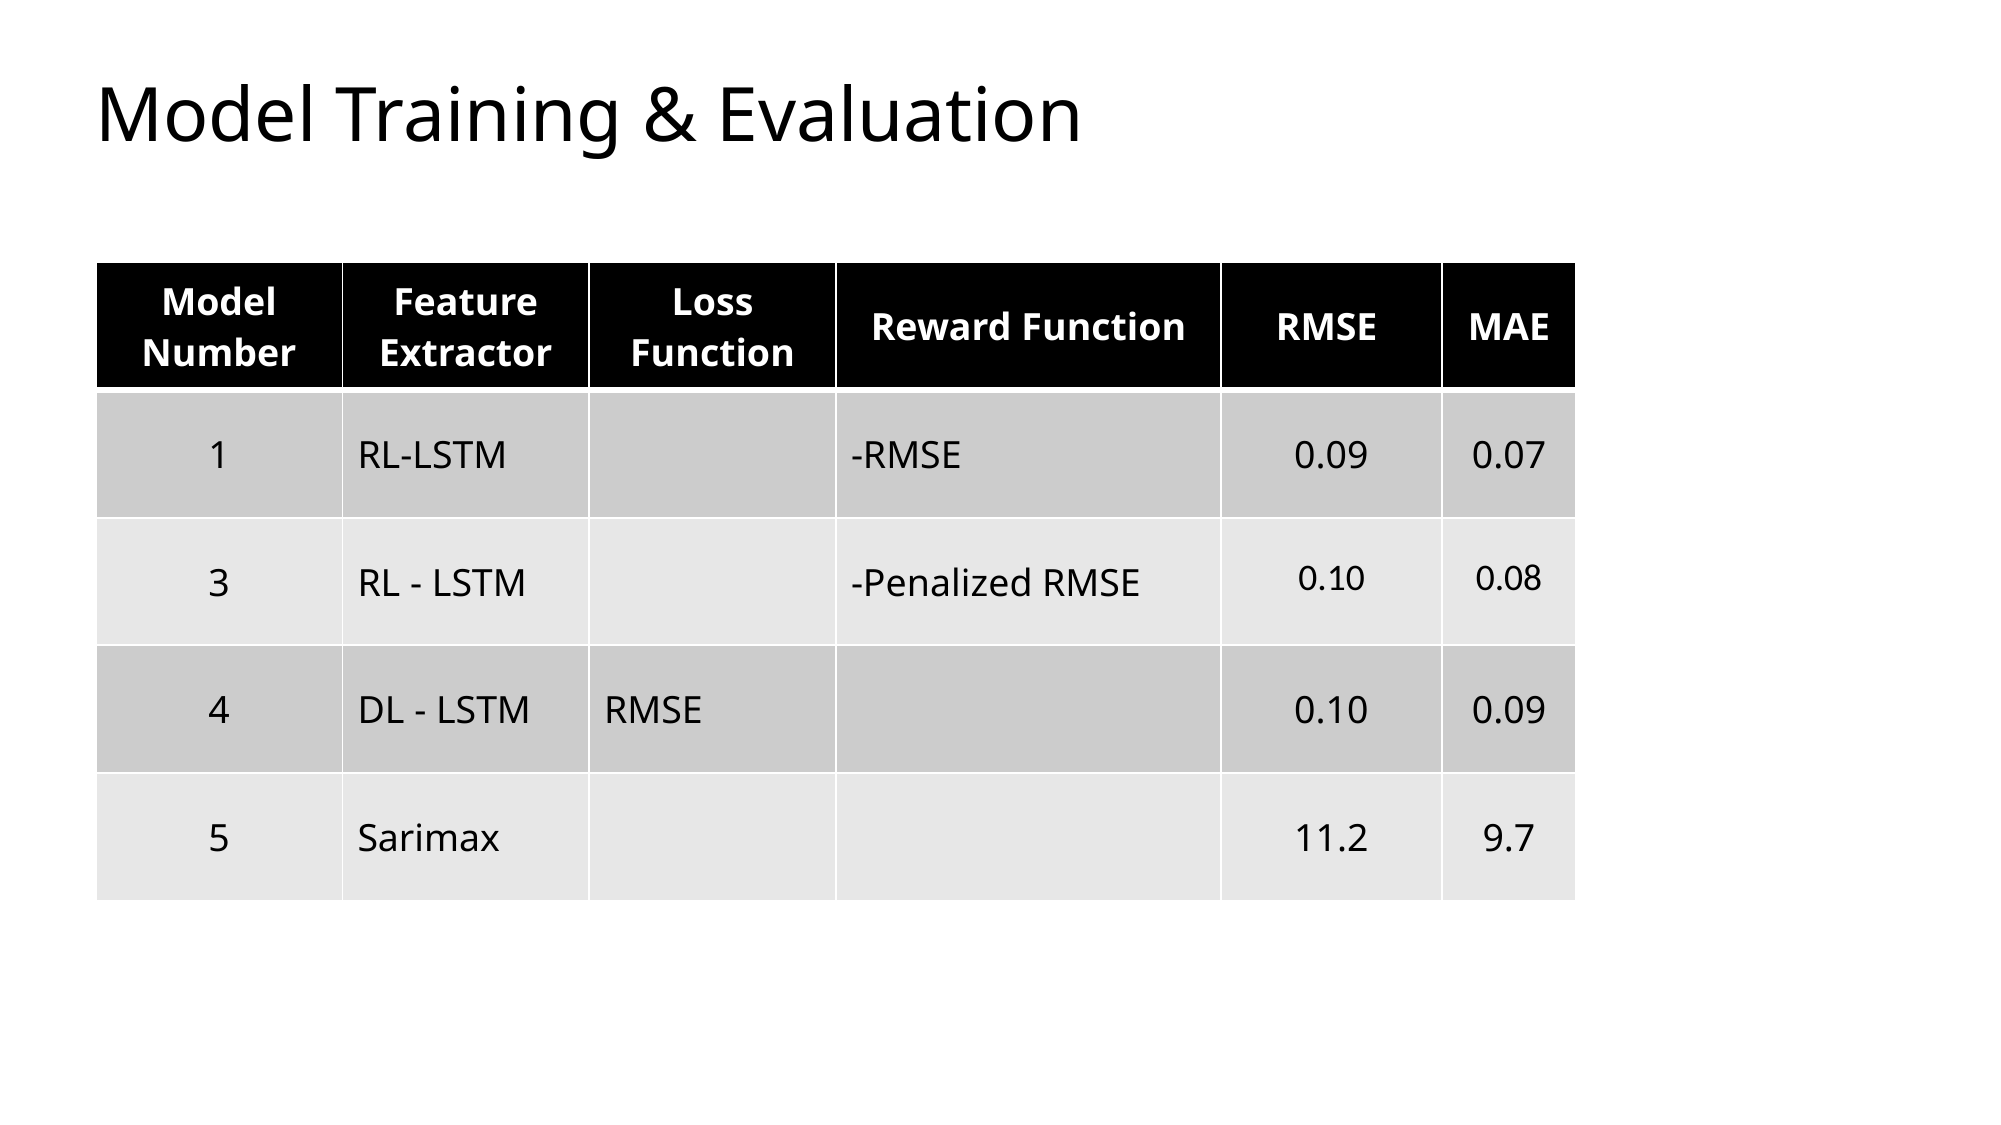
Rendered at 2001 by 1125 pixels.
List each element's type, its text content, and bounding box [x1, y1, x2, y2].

table_cell 0.07 [1443, 393, 1575, 517]
table_cell RL - LSTM [343, 519, 588, 644]
table_cell [590, 519, 835, 644]
table_cell -RMSE [837, 393, 1220, 517]
table_cell RMSE [590, 646, 835, 772]
table_header Loss Function [590, 263, 835, 387]
table_cell 0.09 [1443, 646, 1575, 772]
table_cell 0.10 [1222, 646, 1441, 772]
table_cell [590, 774, 835, 900]
table_header MAE [1443, 263, 1575, 387]
table_cell Sarimax [343, 774, 588, 900]
table_cell 5 [97, 774, 342, 900]
table_cell RL-LSTM [343, 393, 588, 517]
table_header Reward Function [837, 263, 1220, 387]
table_header Feature Extractor [343, 263, 588, 387]
table_cell [837, 646, 1220, 772]
table_cell 9.7 [1443, 774, 1575, 900]
table_cell DL - LSTM [343, 646, 588, 772]
table_cell 0.10 [1222, 519, 1441, 644]
table_cell 1 [97, 393, 342, 517]
table_cell 0.08 [1443, 519, 1575, 644]
table_cell [590, 393, 835, 517]
table_header RMSE [1222, 263, 1441, 387]
table_header Model Number [97, 263, 342, 387]
table_cell 3 [97, 519, 342, 644]
table_cell 4 [97, 646, 342, 772]
table_cell [837, 774, 1220, 900]
table_cell 11.2 [1222, 774, 1441, 900]
table_cell -Penalized RMSE [837, 519, 1220, 644]
table_cell 0.09 [1222, 393, 1441, 517]
title Model Training & Evaluation [80, 8, 1806, 226]
